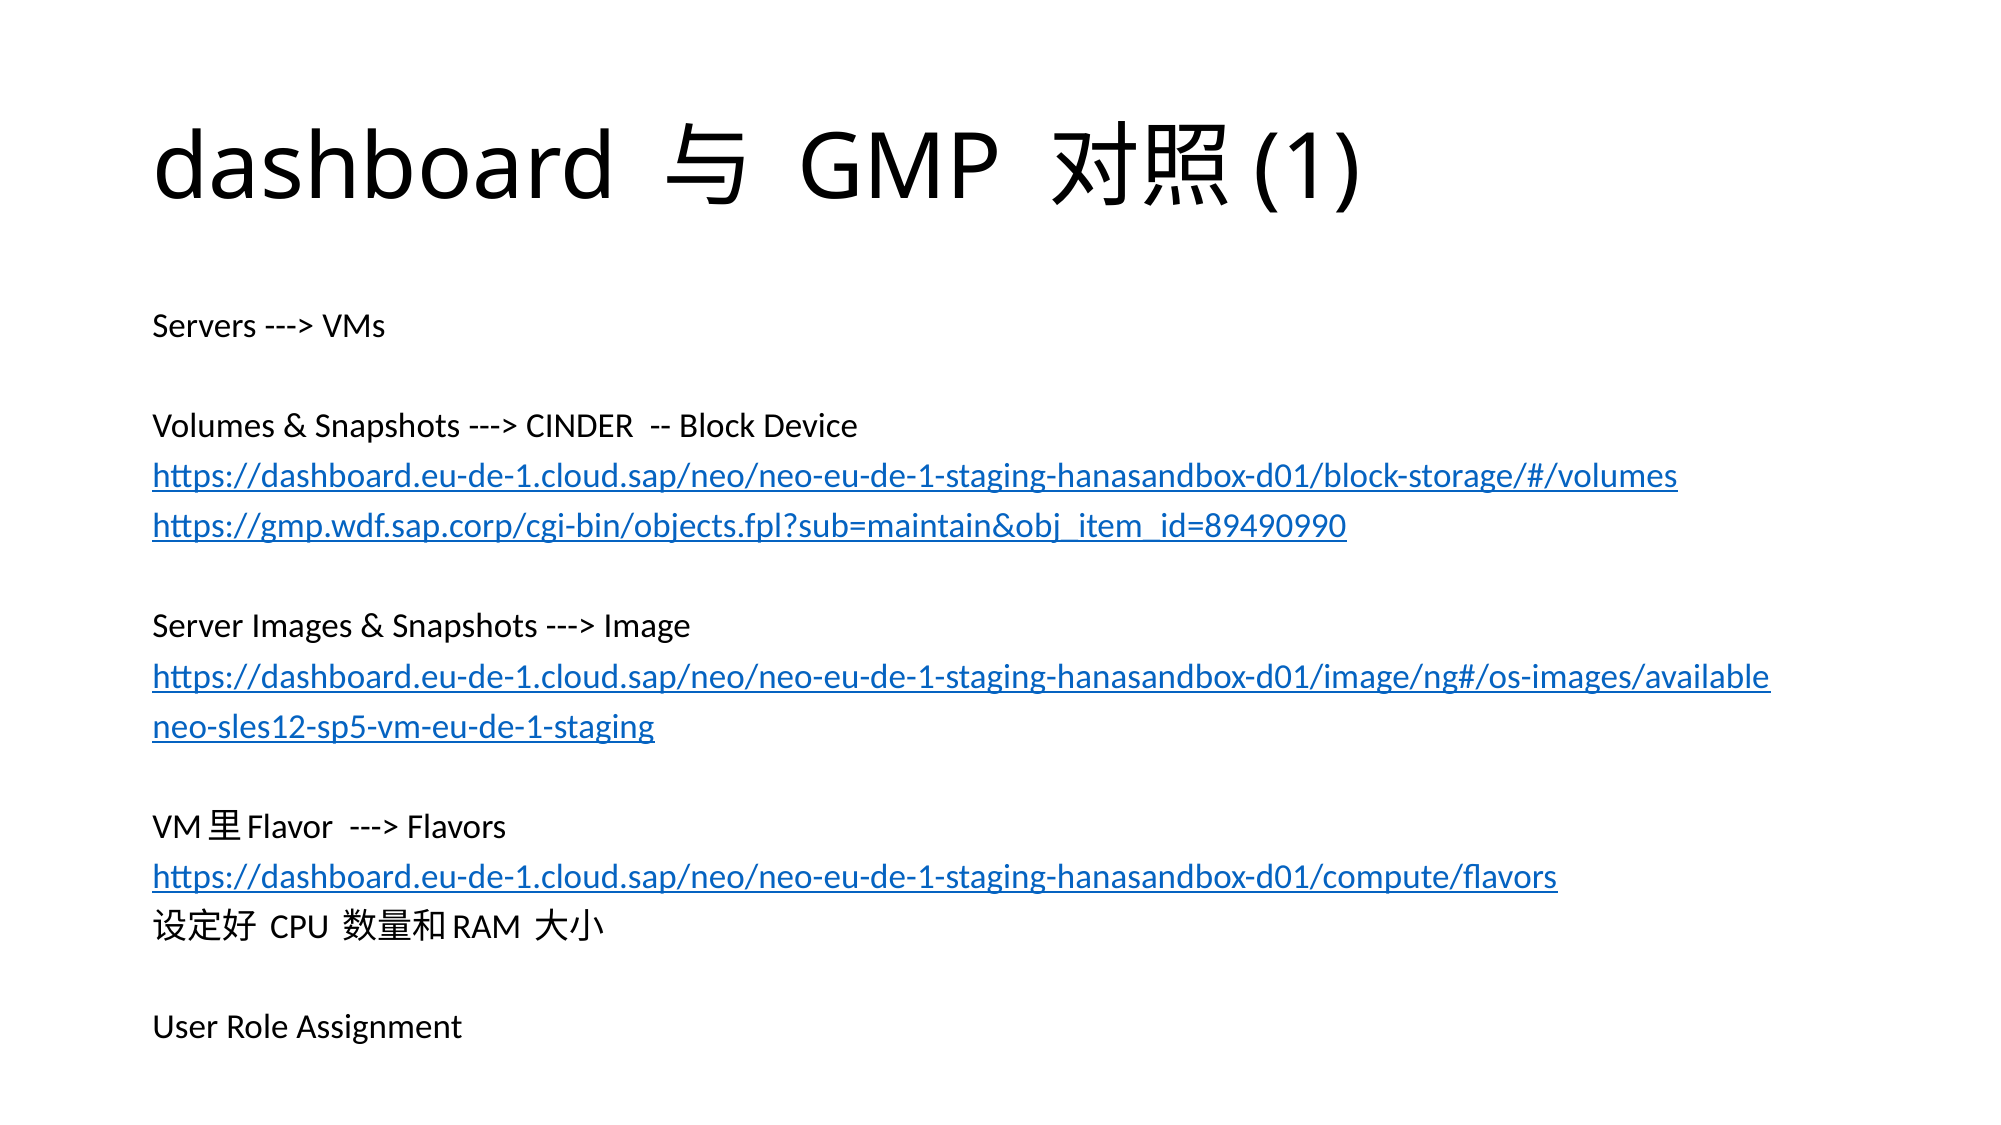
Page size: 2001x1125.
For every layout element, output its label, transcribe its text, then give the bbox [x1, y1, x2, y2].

title dashboard 与 GMP 对照(1) [137, 59, 1863, 278]
list Servers ---> VMs Volumes & Snapshots ---> CINDER -- Block Device https://dashboard.eu-de-1.cloud.sap/neo/neo-eu-de-1-staging-hanasandbox-d01/block-storage/#/volumes https://gmp.wdf.sap.corp/cgi-bin/objects.fpl?sub=maintain&obj_item_id=89490990 Server Images & Snapshots ---> Image https://dashboard.eu-de-1.cloud.sap/neo/neo-eu-de-1-staging-hanasandbox-d01/image/ng#/os-images/available neo-sles12-sp5-vm-eu-de-1-staging VM里Flavor ---> Flavors https://dashboard.eu-de-1.cloud.sap/neo/neo-eu-de-1-staging-hanasandbox-d01/compute/flavors 设定好 CPU 数量和RAM 大小 User Role Assignment [137, 299, 1863, 1066]
